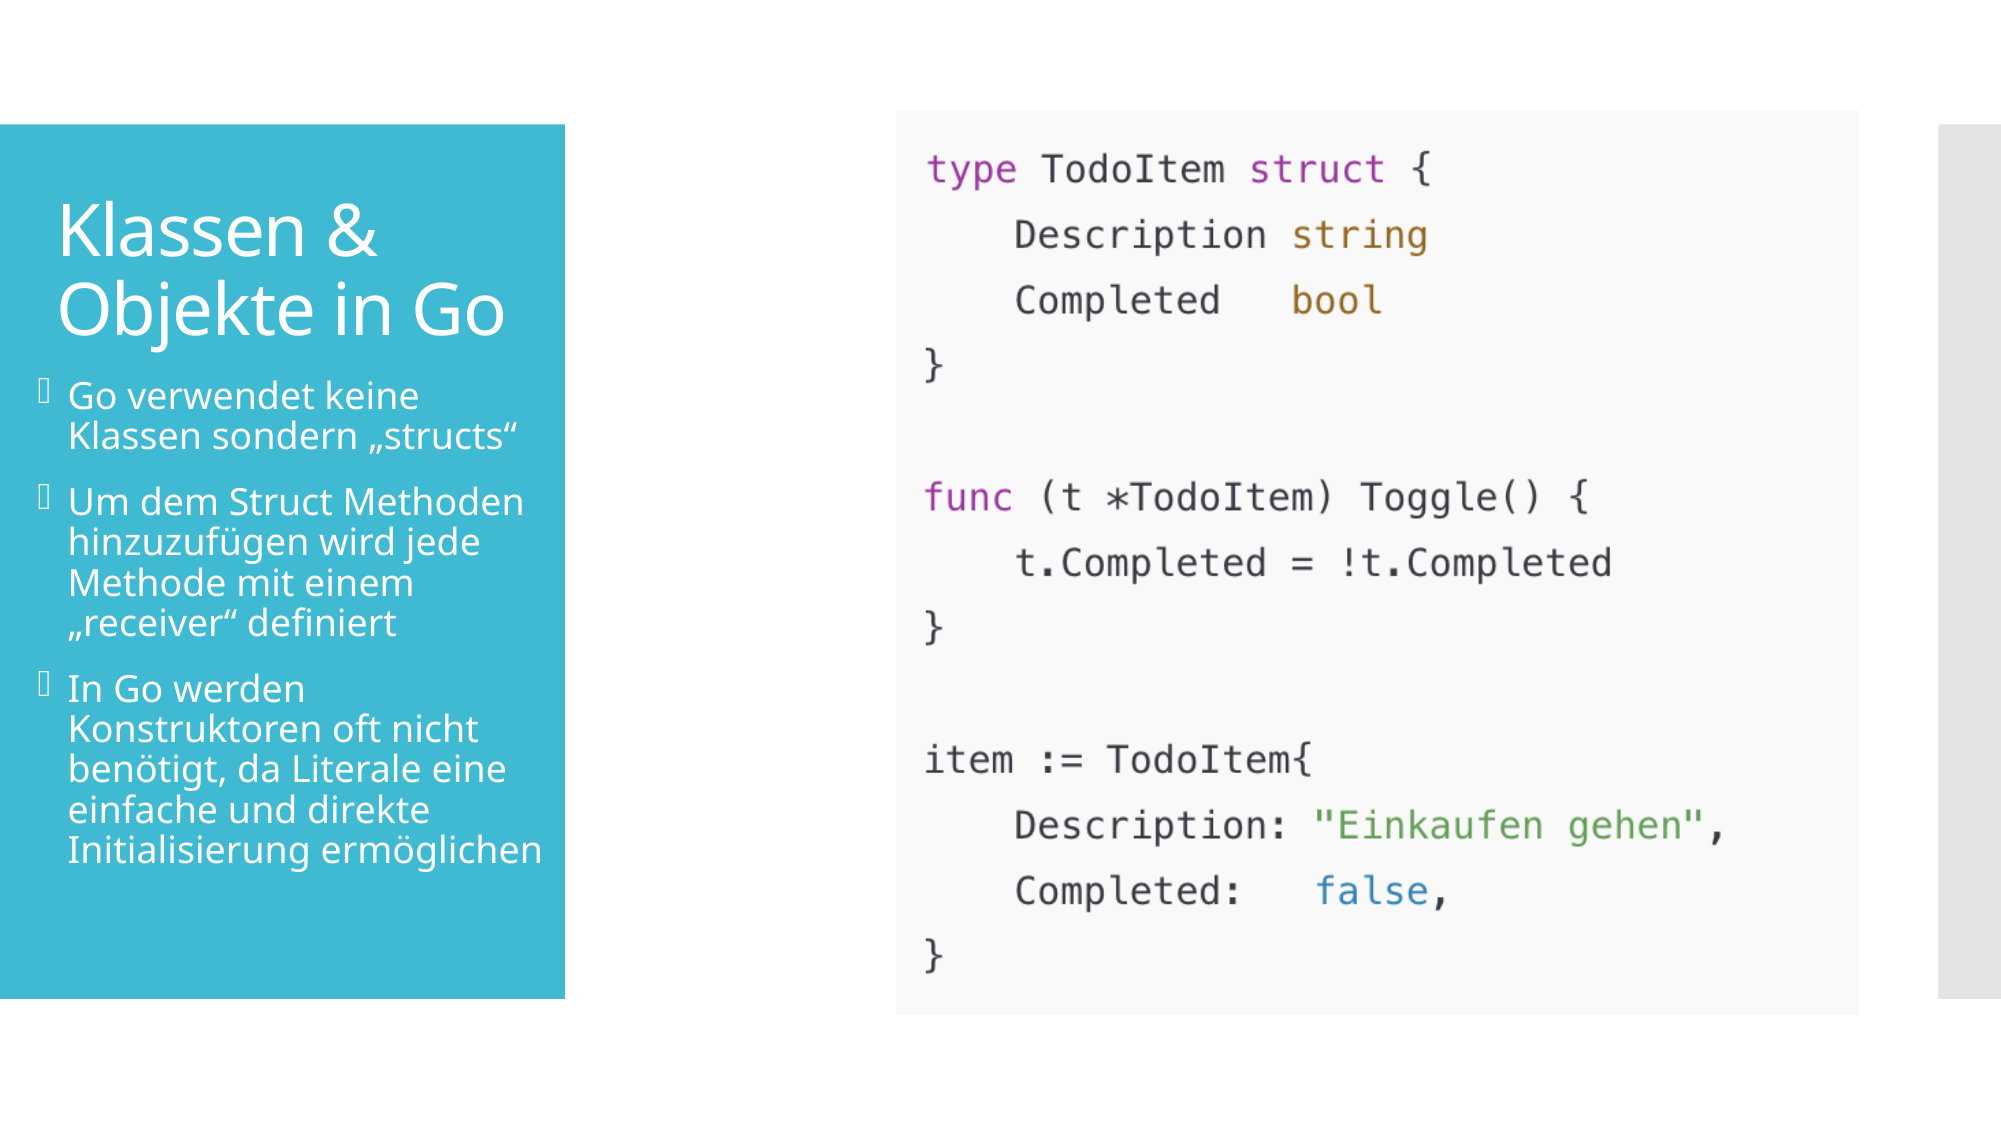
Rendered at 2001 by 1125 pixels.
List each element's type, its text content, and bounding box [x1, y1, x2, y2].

title Klassen & Objekte in Go [41, 184, 525, 361]
list Go verwendet keine Klassen sondern „structs“ Um dem Struct Methoden hinzuzufügen wird jede Methode mit einem „receiver“ definiert In Go werden Konstruktoren oft nicht benötigt, da Literale eine einfache und direkte Initialisierung ermöglichen [22, 369, 568, 984]
picture [896, 109, 1859, 1015]
